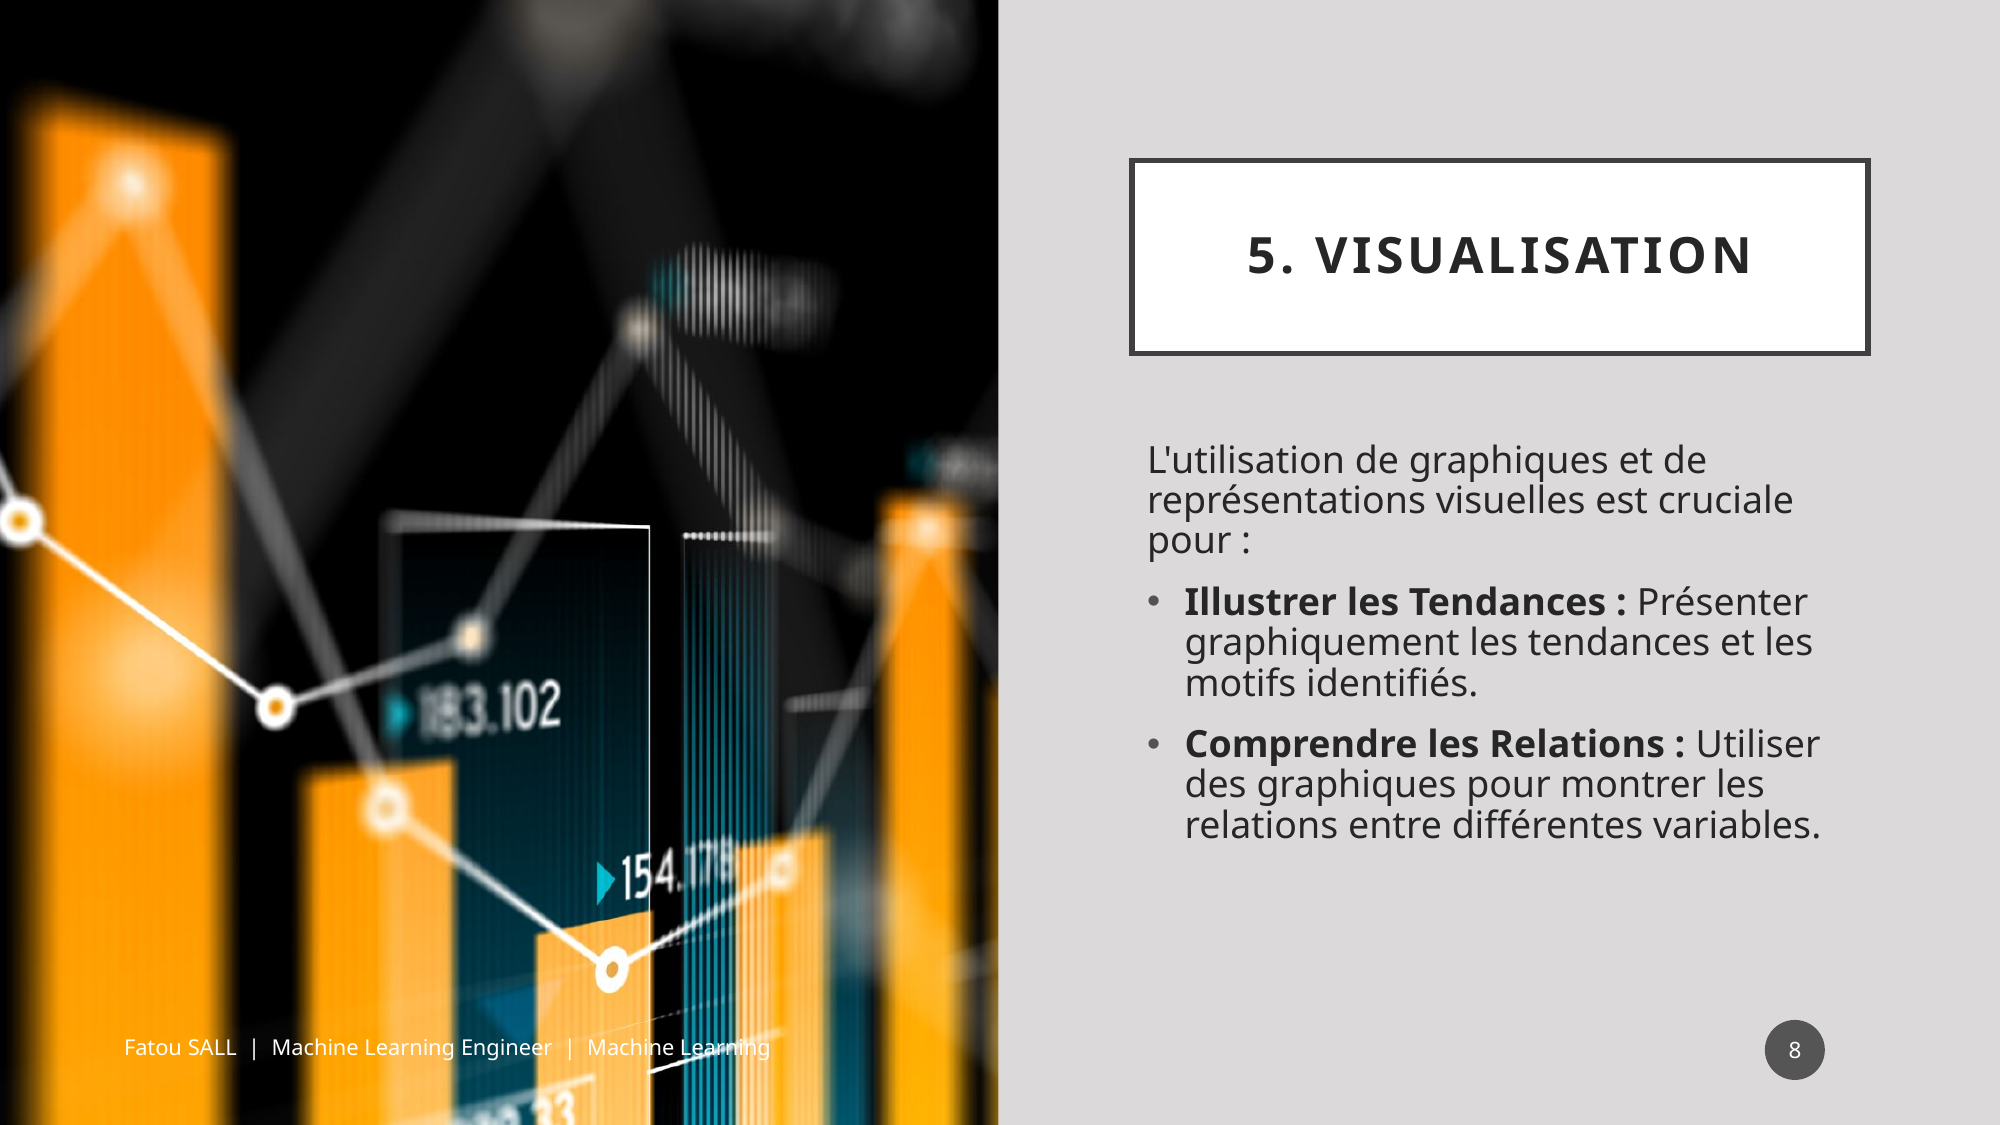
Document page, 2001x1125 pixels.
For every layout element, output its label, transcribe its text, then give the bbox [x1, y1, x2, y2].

picture [0, 0, 999, 1125]
title 5. Visualisation [1129, 158, 1871, 356]
list L'utilisation de graphiques et de représentations visuelles est cruciale pour : Illustrer les Tendances : Présenter graphiquement les tendances et les motifs identifiés. Comprendre les Relations : Utiliser des graphiques pour montrer les relations entre différentes variables. [1132, 433, 1868, 968]
slide_number 8 [1764, 1019, 1825, 1080]
